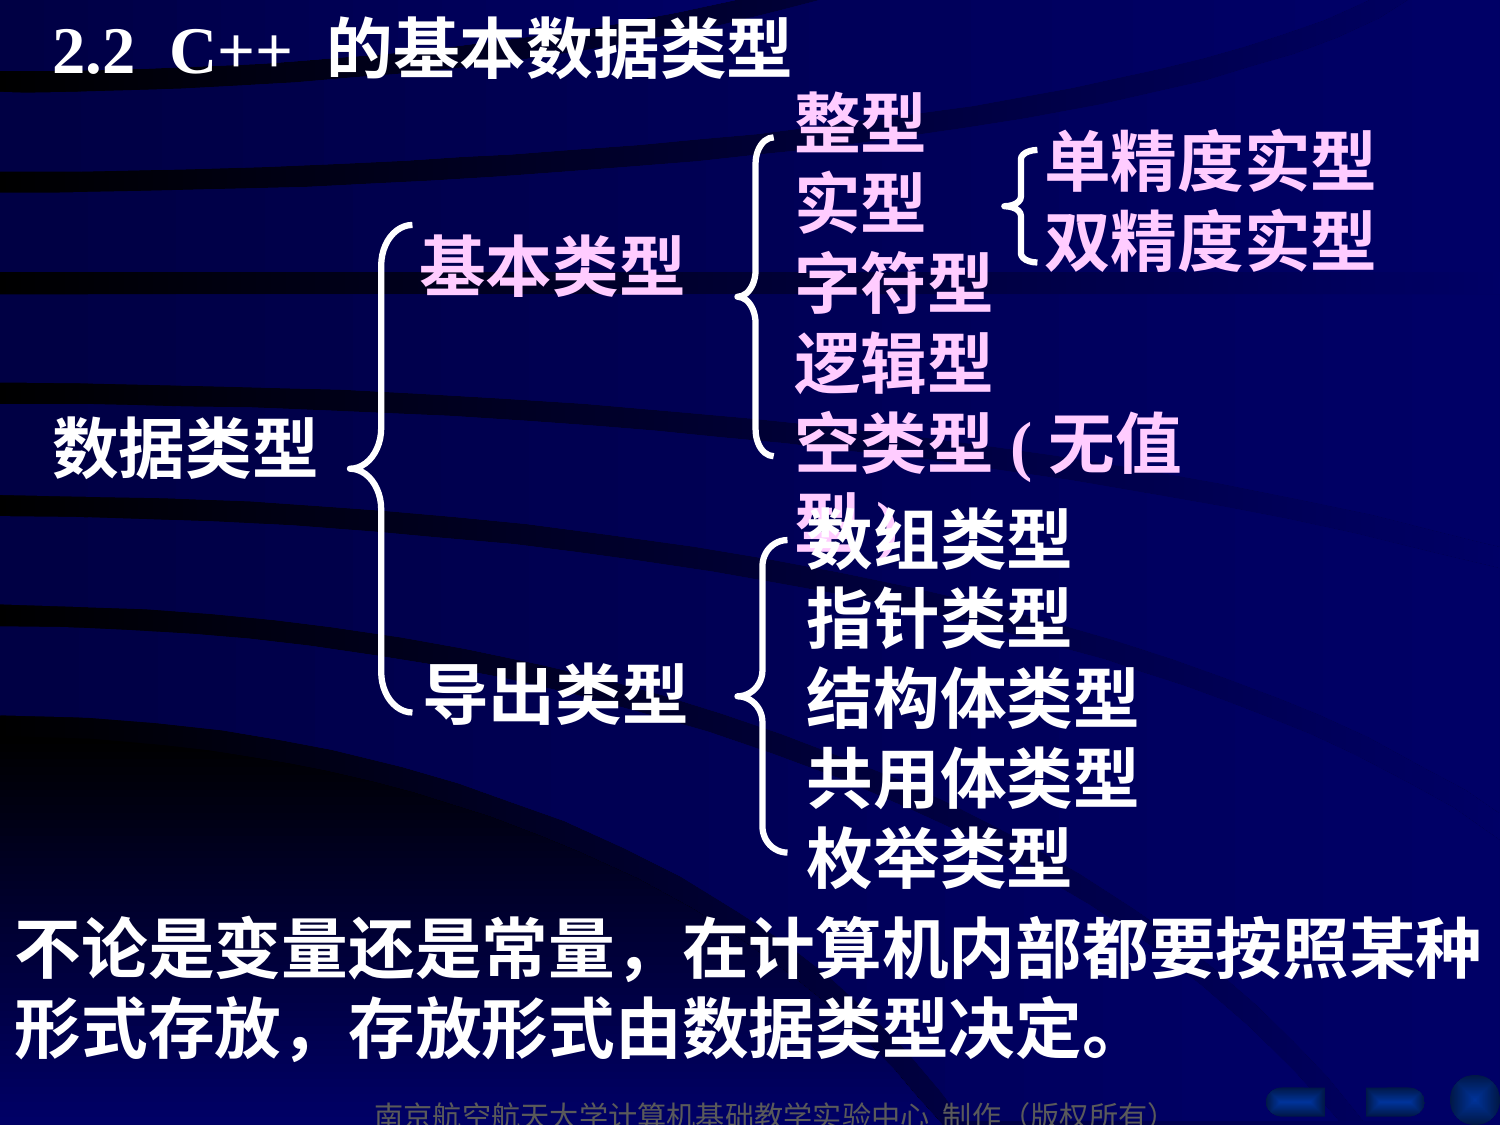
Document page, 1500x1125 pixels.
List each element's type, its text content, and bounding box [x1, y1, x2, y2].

text_box 单精度实型 双精度实型 [1029, 112, 1393, 288]
text_box 2.2 C++ 的基本数据类型 [37, 0, 1200, 95]
text_box [737, 137, 774, 457]
text_box [1004, 149, 1038, 263]
text_box 数据类型 [37, 399, 363, 495]
text_box [737, 540, 788, 853]
text_box 导出类型 [407, 645, 708, 740]
text_box 基本类型 [404, 217, 717, 313]
text_box 不论是变量还是常量，在计算机内部都要按照某种形式存放，存放形式由数据类型决定。 [0, 899, 1500, 1075]
text_box 整型 实型 字符型 逻辑型 空类型(无值型) [779, 74, 1291, 570]
text_box 数组类型 指针类型 结构体类型 共用体类型 枚举类型 [791, 490, 1167, 899]
text_box [349, 224, 413, 713]
